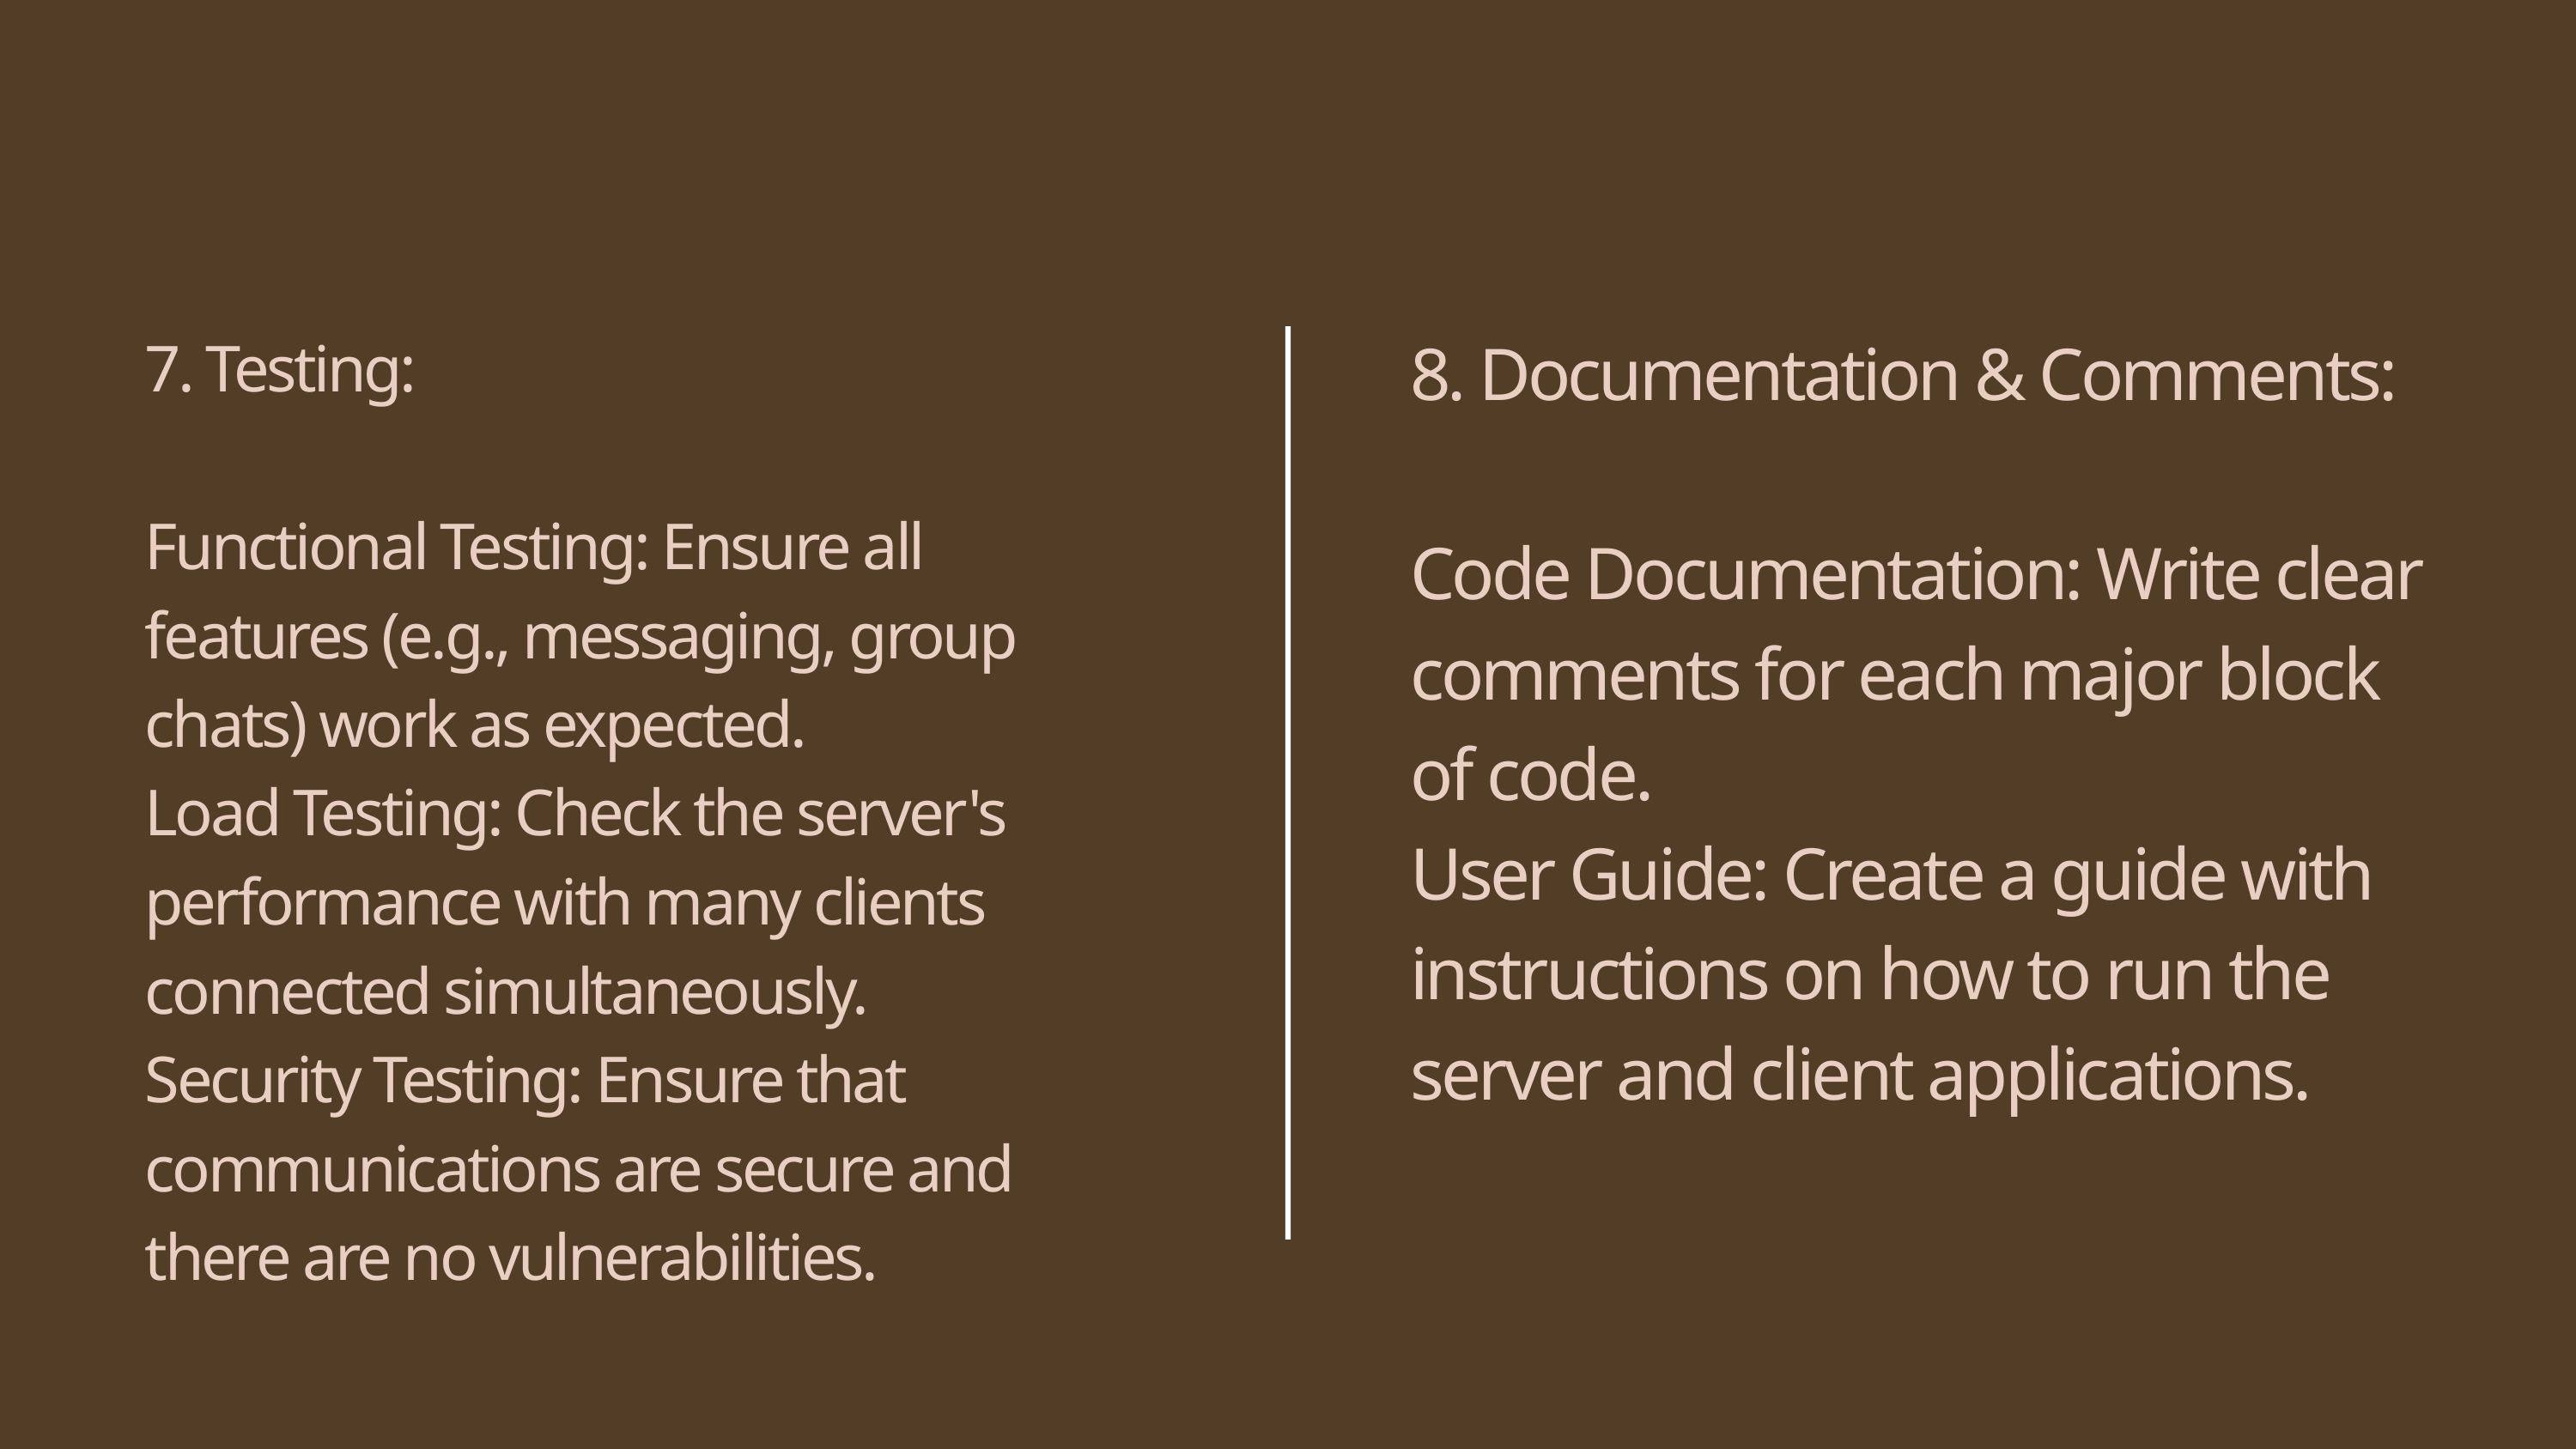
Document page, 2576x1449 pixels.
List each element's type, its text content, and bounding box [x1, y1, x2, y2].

text_box 7. Testing: Functional Testing: Ensure all features (e.g., messaging, group chats) work as expected. Load Testing: Check the server's performance with many clients connected simultaneously. Security Testing: Ensure that communications are secure and there are no vulnerabilities. [144, 315, 1126, 1294]
text_box 8. Documentation & Comments: Code Documentation: Write clear comments for each major block of code. User Guide: Create a guide with instructions on how to run the server and client applications. [1410, 314, 2432, 1115]
